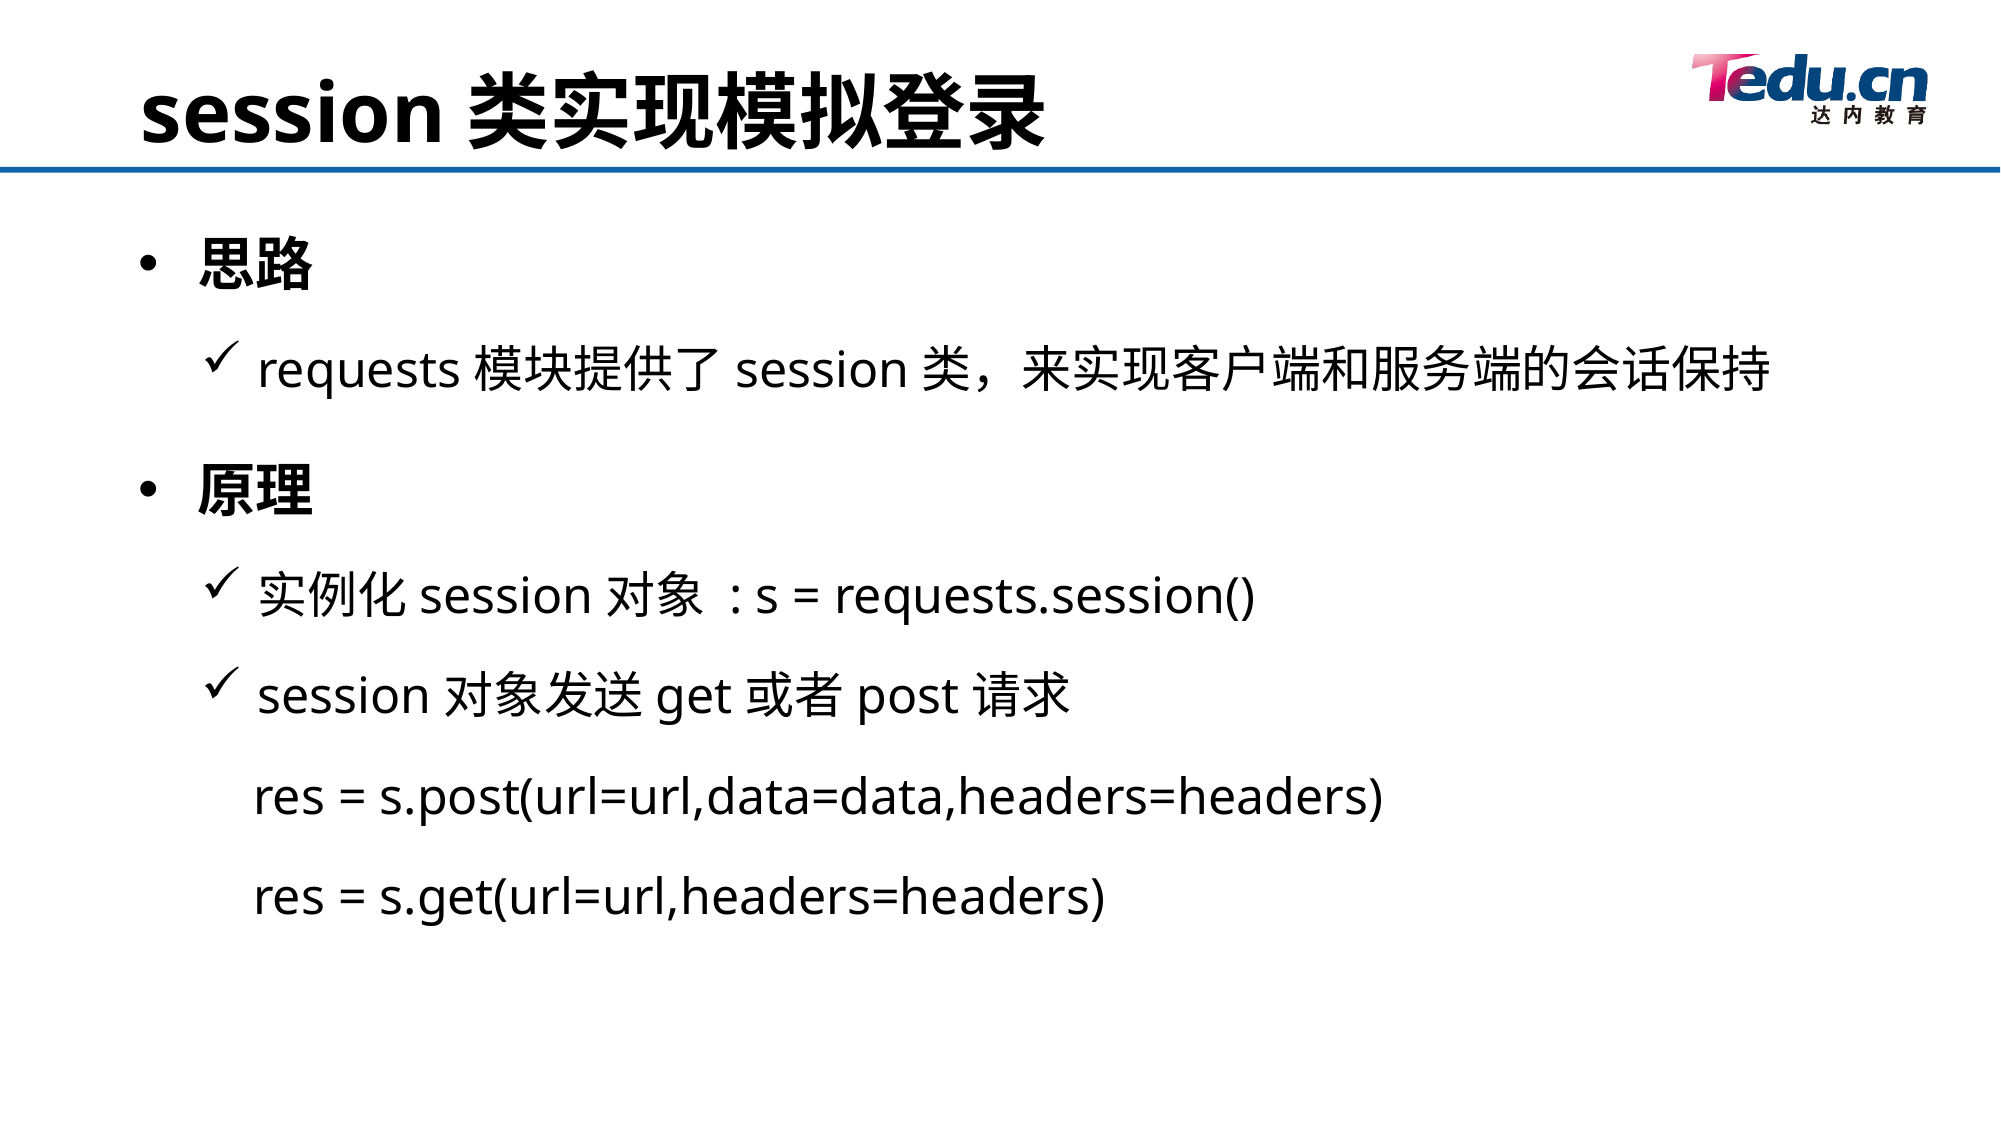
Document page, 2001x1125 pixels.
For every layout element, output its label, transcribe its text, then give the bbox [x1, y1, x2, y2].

list session类实现模拟登录 [125, 18, 1873, 150]
list 思路 requests模块提供了session类，来实现客户端和服务端的会话保持 原理 实例化session对象 : s = requests.session() session对象发送get或者post请求 res = s.post(url=url,data=data,headers=headers) res = s.get(url=url,headers=headers) [123, 184, 1969, 1107]
picture [1673, 7, 1945, 164]
